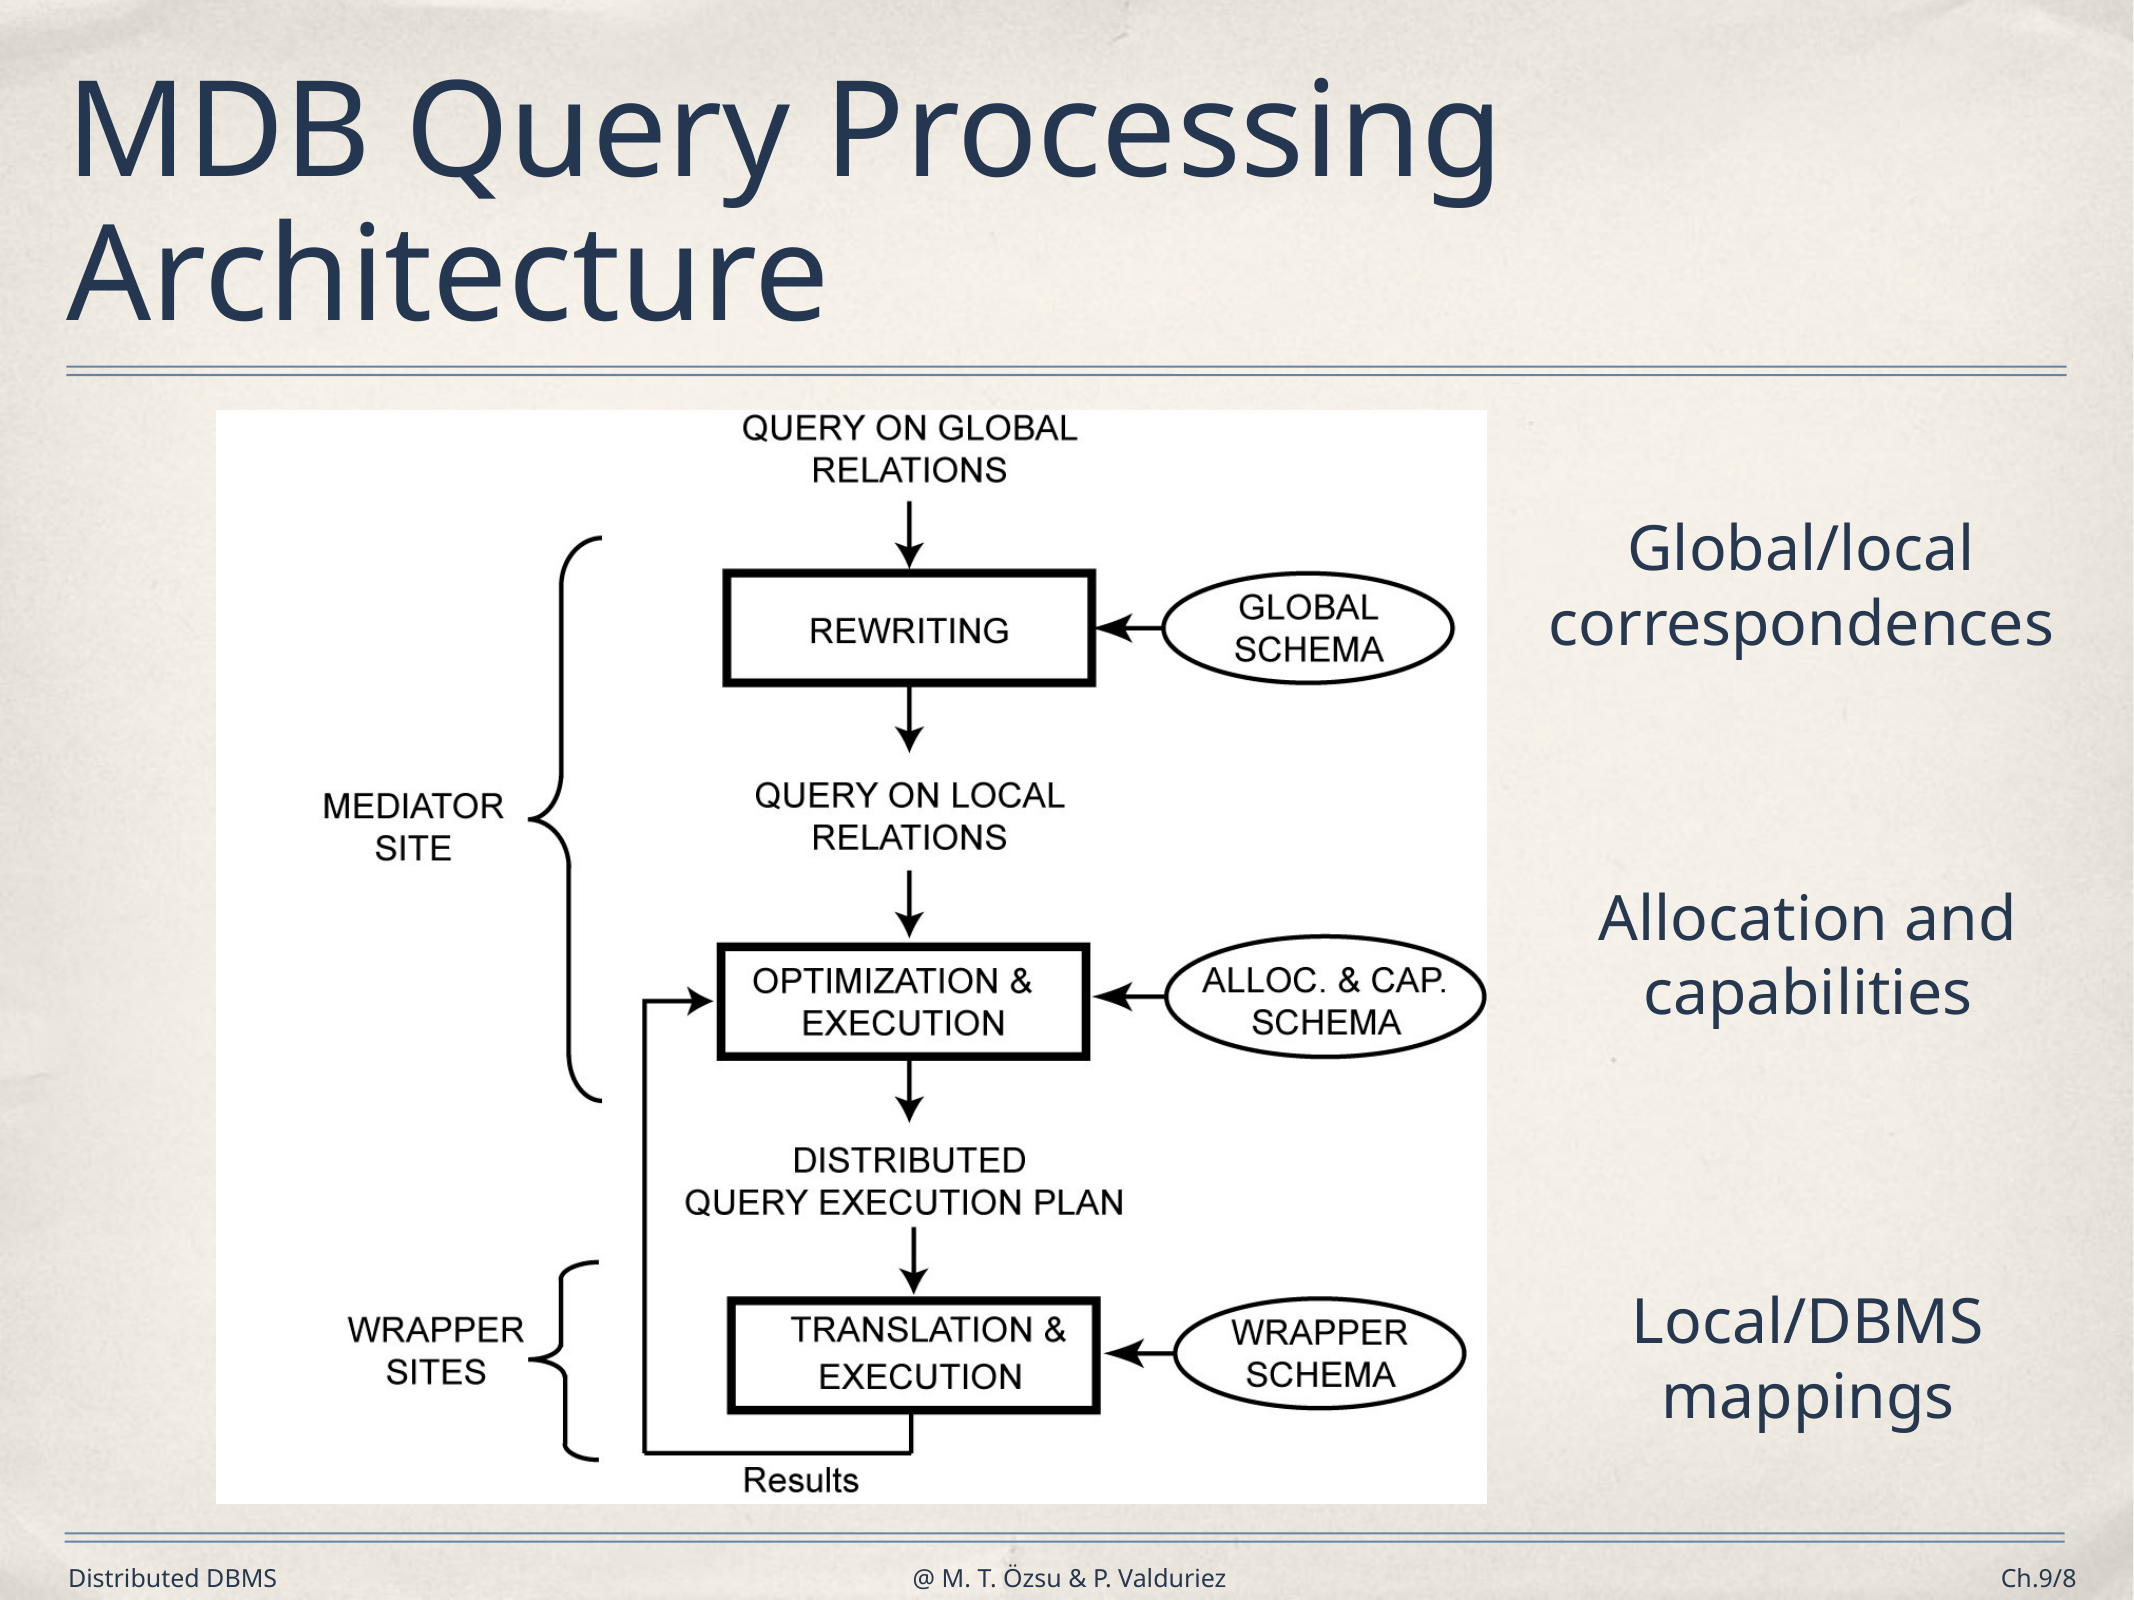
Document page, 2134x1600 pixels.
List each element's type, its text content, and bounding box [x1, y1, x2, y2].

picture [0, 0, 2134, 1600]
title MDB Query Processing Architecture [58, 72, 2075, 338]
text_box Allocation and capabilities [1553, 866, 2063, 1039]
text_box Global/local correspondences [1520, 497, 2083, 669]
text_box Local/DBMS mappings [1553, 1270, 2063, 1442]
